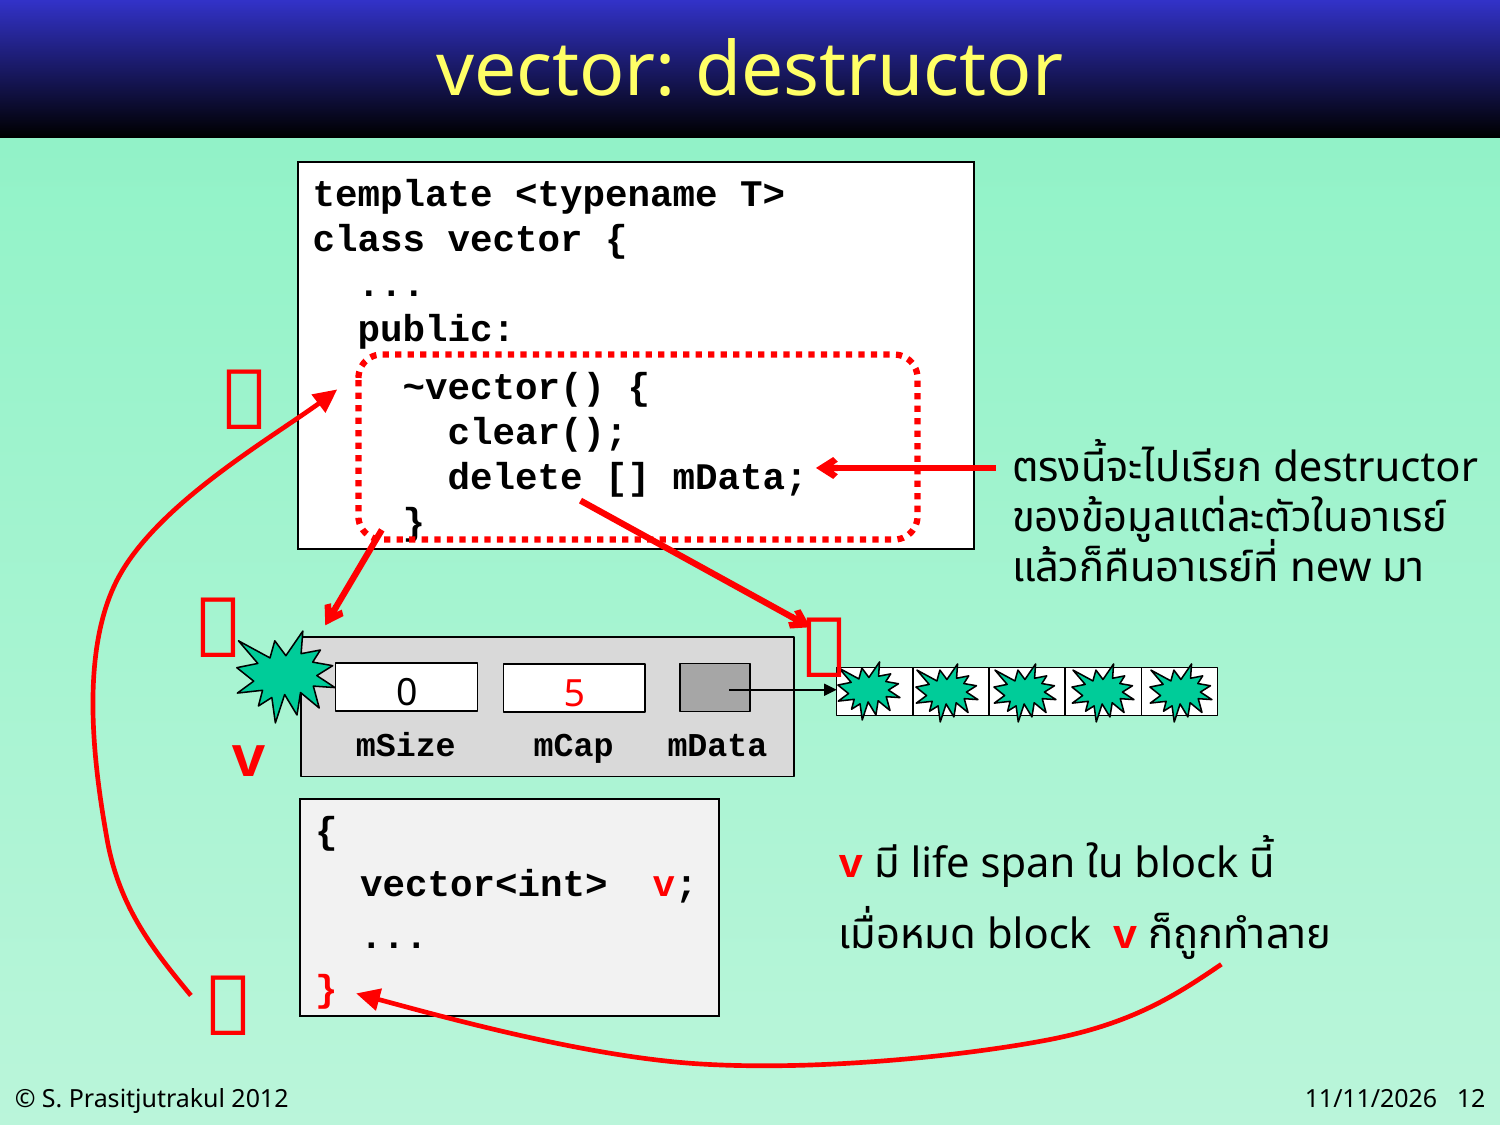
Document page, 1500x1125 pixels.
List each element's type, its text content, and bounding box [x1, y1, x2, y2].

text_box  [204, 339, 291, 454]
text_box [300, 636, 1218, 777]
text_box  [814, 608, 871, 635]
text_box { vector<int> v; ... } [300, 798, 720, 1017]
text_box [358, 354, 918, 540]
text_box [262, 642, 295, 711]
text_box template <typename T> class vector { ... public: ~vector() { clear(); delete [] mData; } [297, 161, 974, 549]
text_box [580, 500, 811, 628]
text_box v มี life span ใน block นี้ เมื่อหมด block v ก็ถูกทำลาย [823, 828, 1347, 964]
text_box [815, 432, 1500, 600]
text_box [92, 389, 338, 996]
text_box [356, 964, 1222, 1066]
text_box v [240, 711, 302, 796]
text_box  [188, 944, 275, 1060]
title vector: destructor [112, 2, 1388, 129]
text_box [325, 529, 383, 626]
